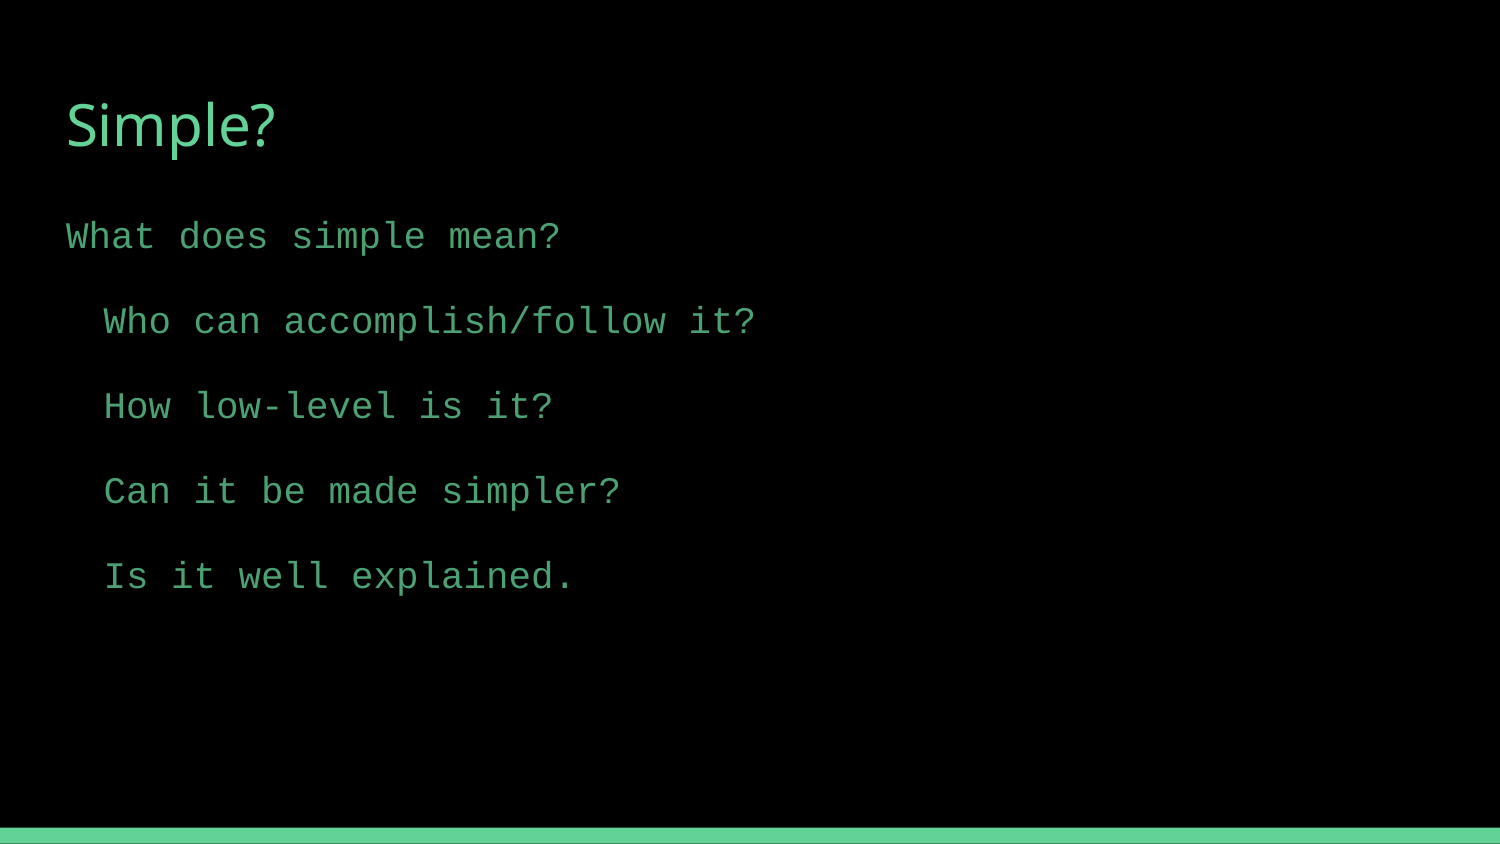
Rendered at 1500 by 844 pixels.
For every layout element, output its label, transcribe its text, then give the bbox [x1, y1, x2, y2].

title Simple? [51, 72, 1449, 167]
list What does simple mean? Who can accomplish/follow it? How low-level is it? Can it be made simpler? Is it well explained. [51, 189, 1449, 750]
